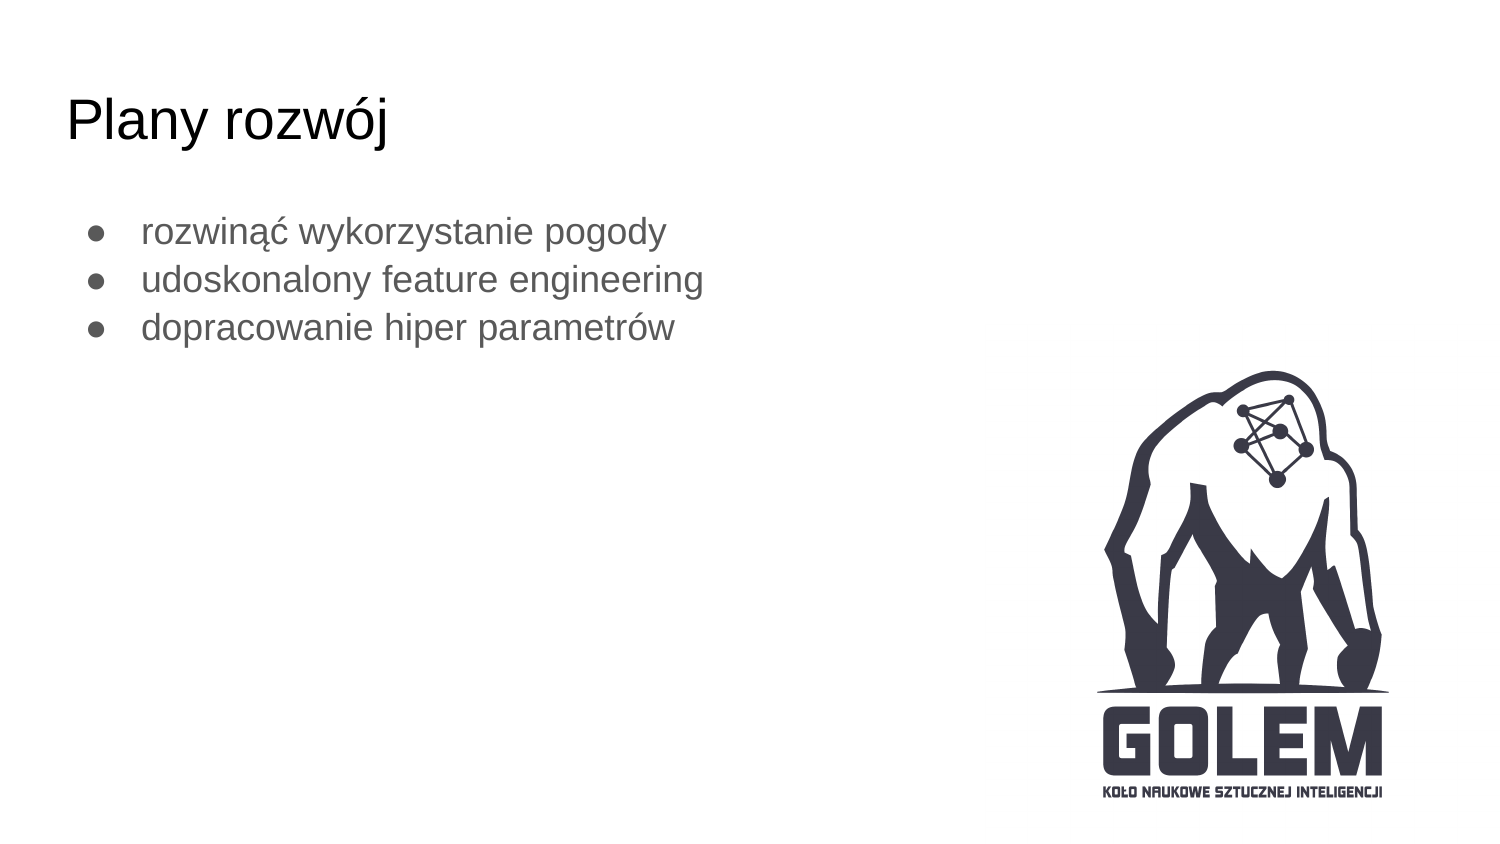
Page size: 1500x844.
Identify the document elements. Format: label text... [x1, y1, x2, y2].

picture [985, 324, 1500, 844]
list rozwinąć wykorzystanie pogody udoskonalony feature engineering dopracowanie hiper parametrów [51, 189, 795, 750]
title Plany rozwój [51, 72, 1449, 167]
